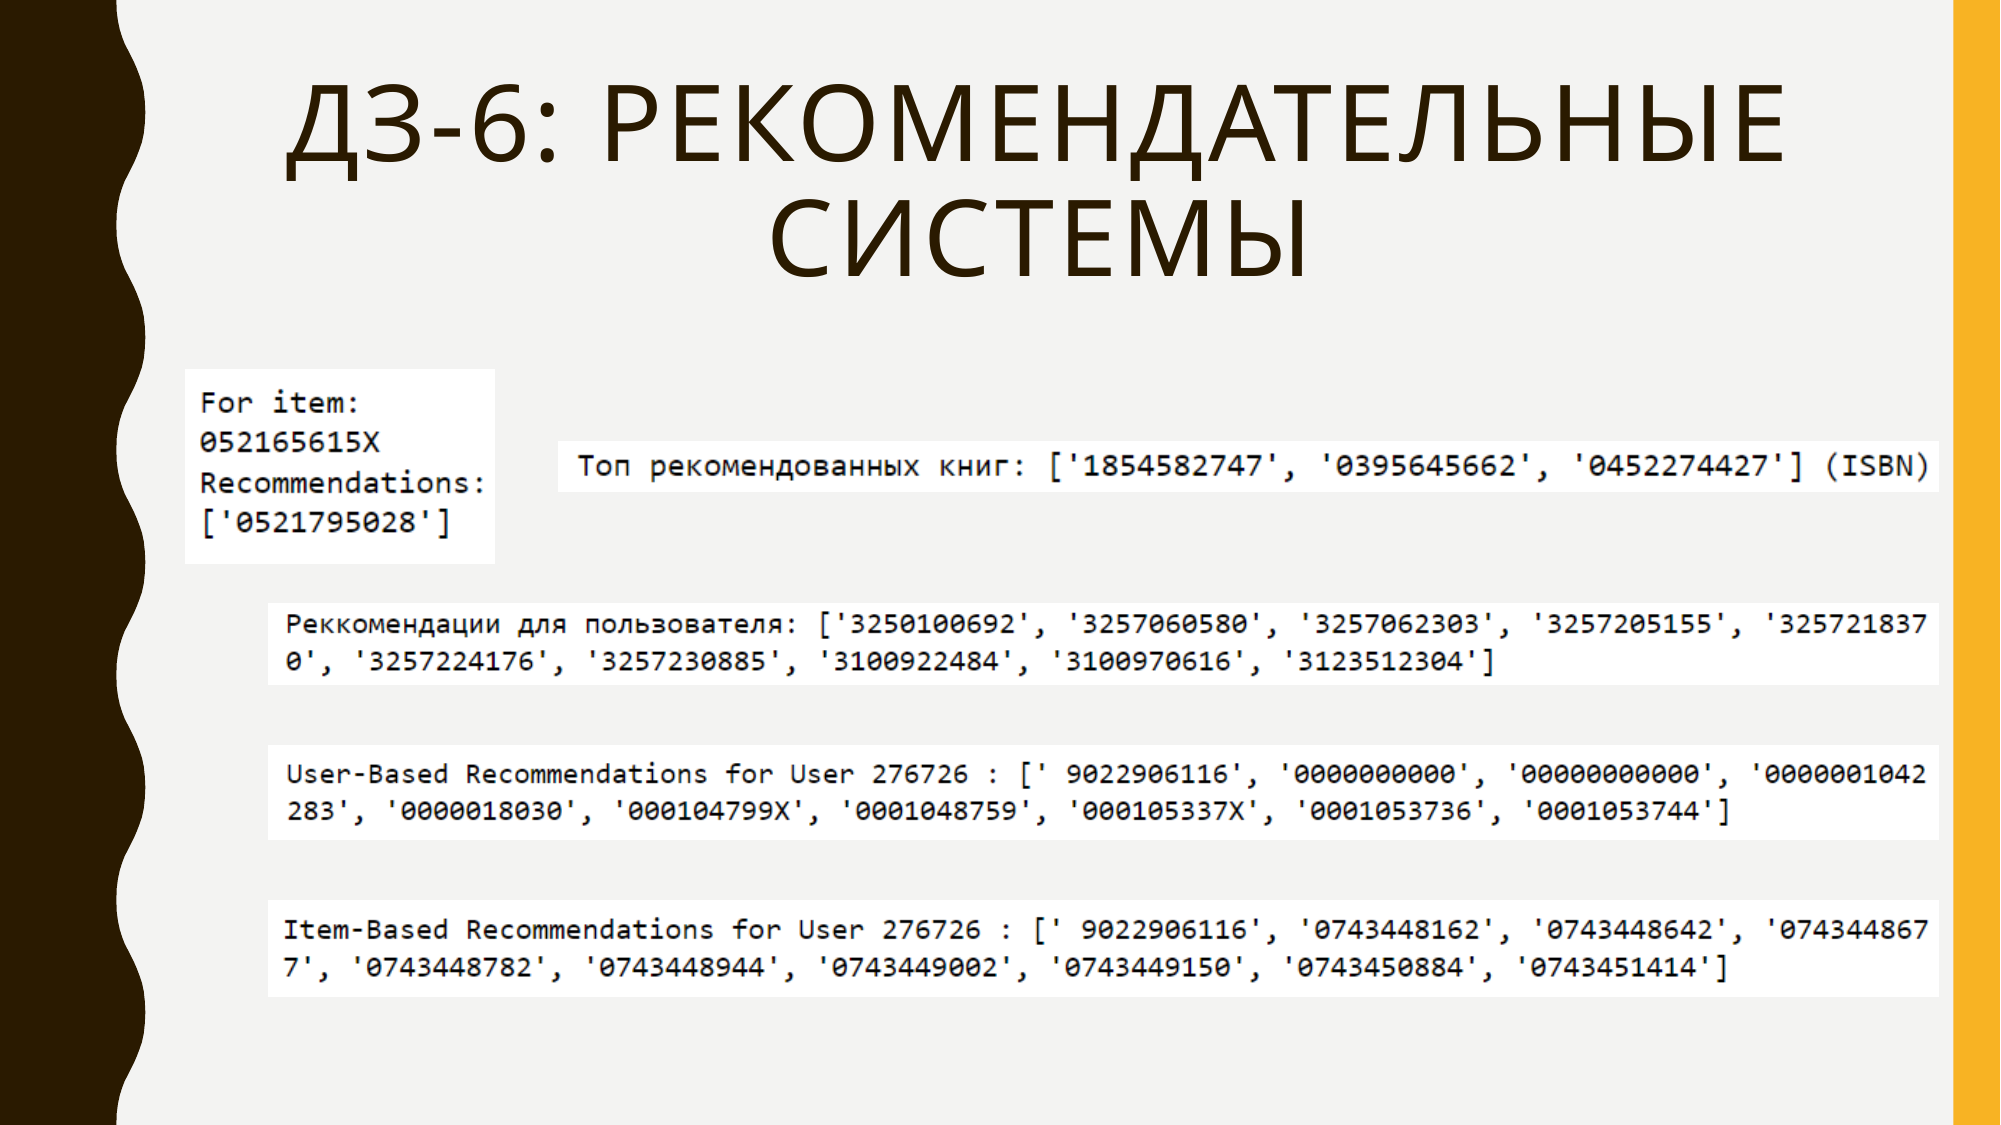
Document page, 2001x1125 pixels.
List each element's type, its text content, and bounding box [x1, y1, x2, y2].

title Дз-6: рекомендательные системы [205, 62, 1875, 308]
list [558, 441, 1939, 492]
picture [268, 745, 1939, 840]
picture [268, 603, 1939, 686]
picture [268, 900, 1939, 998]
picture [185, 369, 495, 564]
